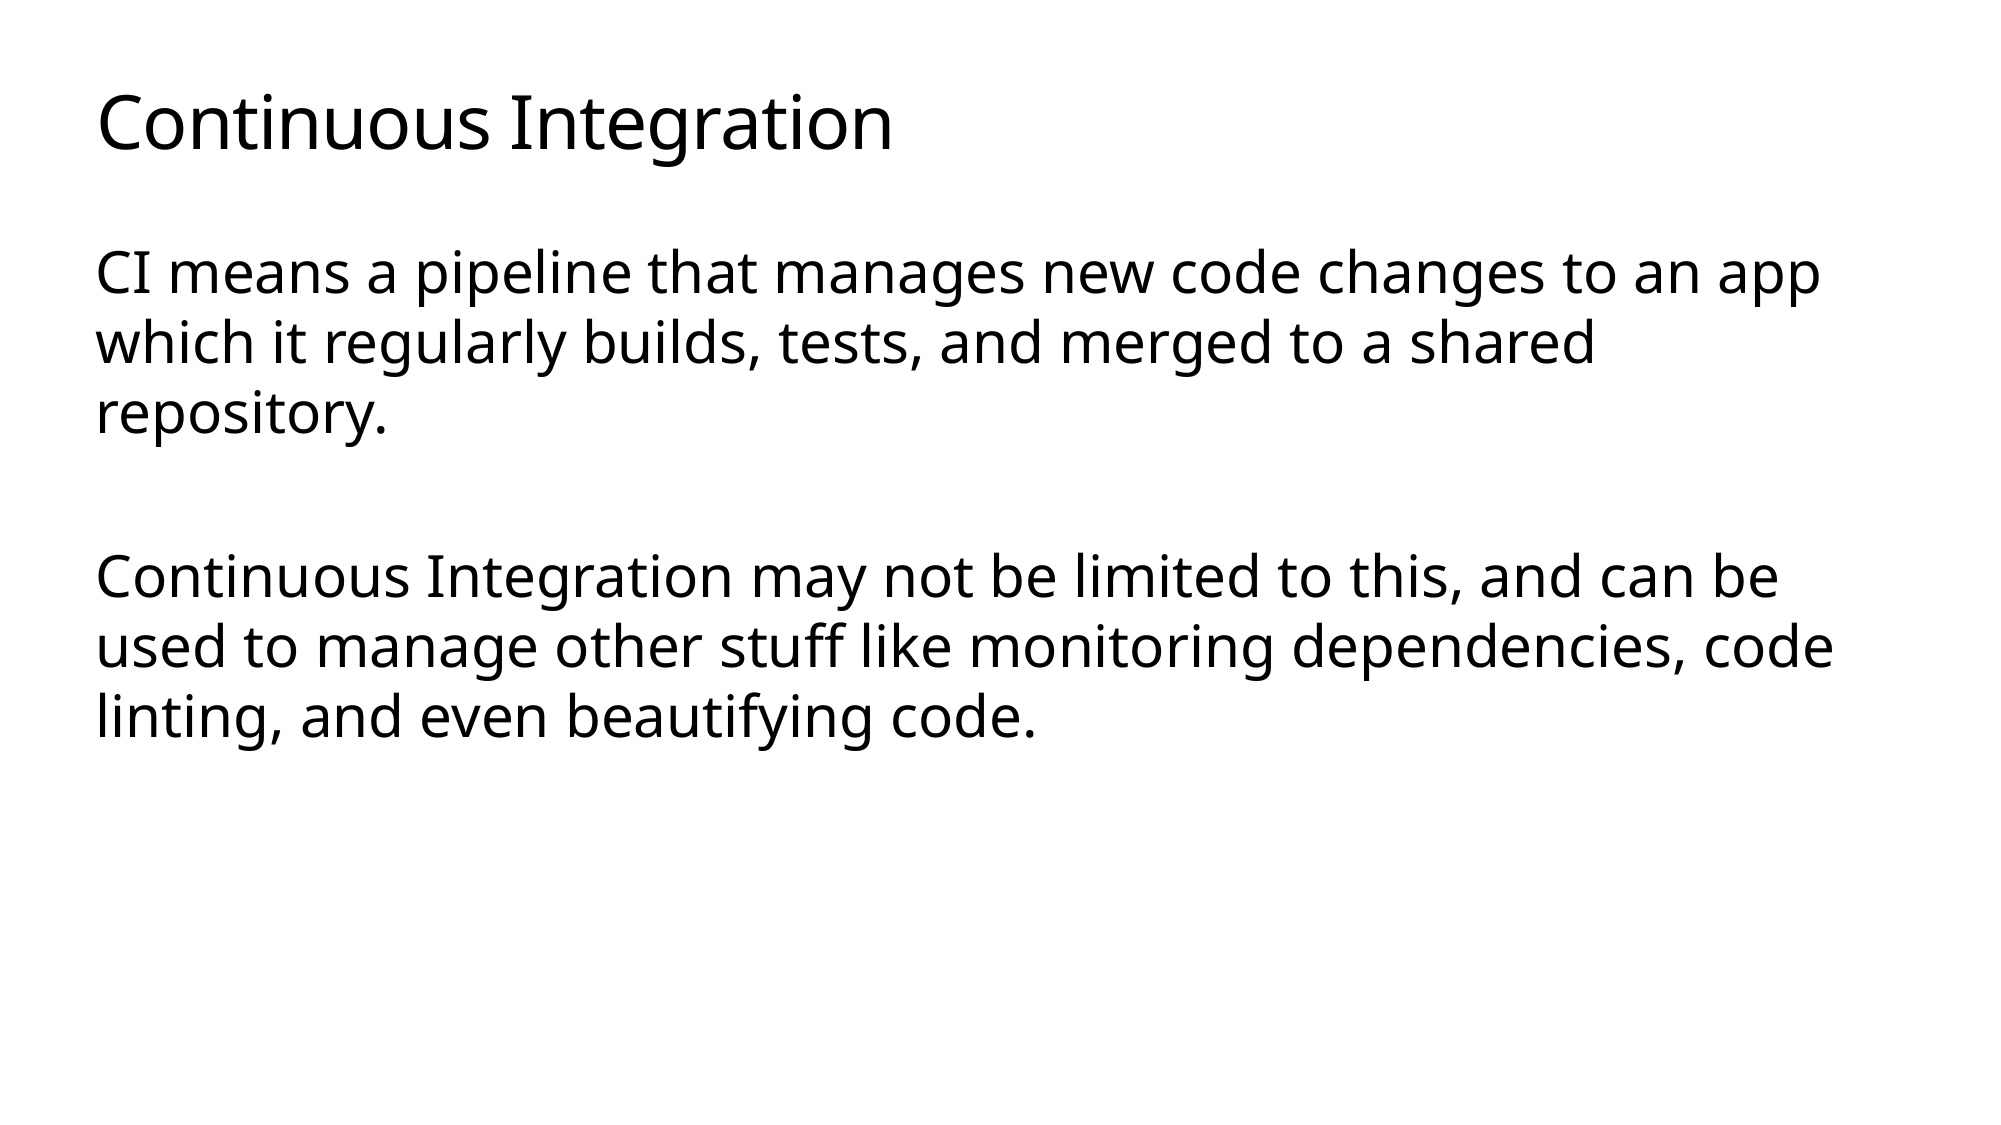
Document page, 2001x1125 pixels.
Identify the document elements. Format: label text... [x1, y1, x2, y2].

title Continuous Integration [96, 75, 1904, 165]
list CI means a pipeline that manages new code changes to an app which it regularly builds, tests, and merged to a shared repository. Continuous Integration may not be limited to this, and can be used to manage other stuff like monitoring dependencies, code linting, and even beautifying code. [95, 235, 1904, 688]
